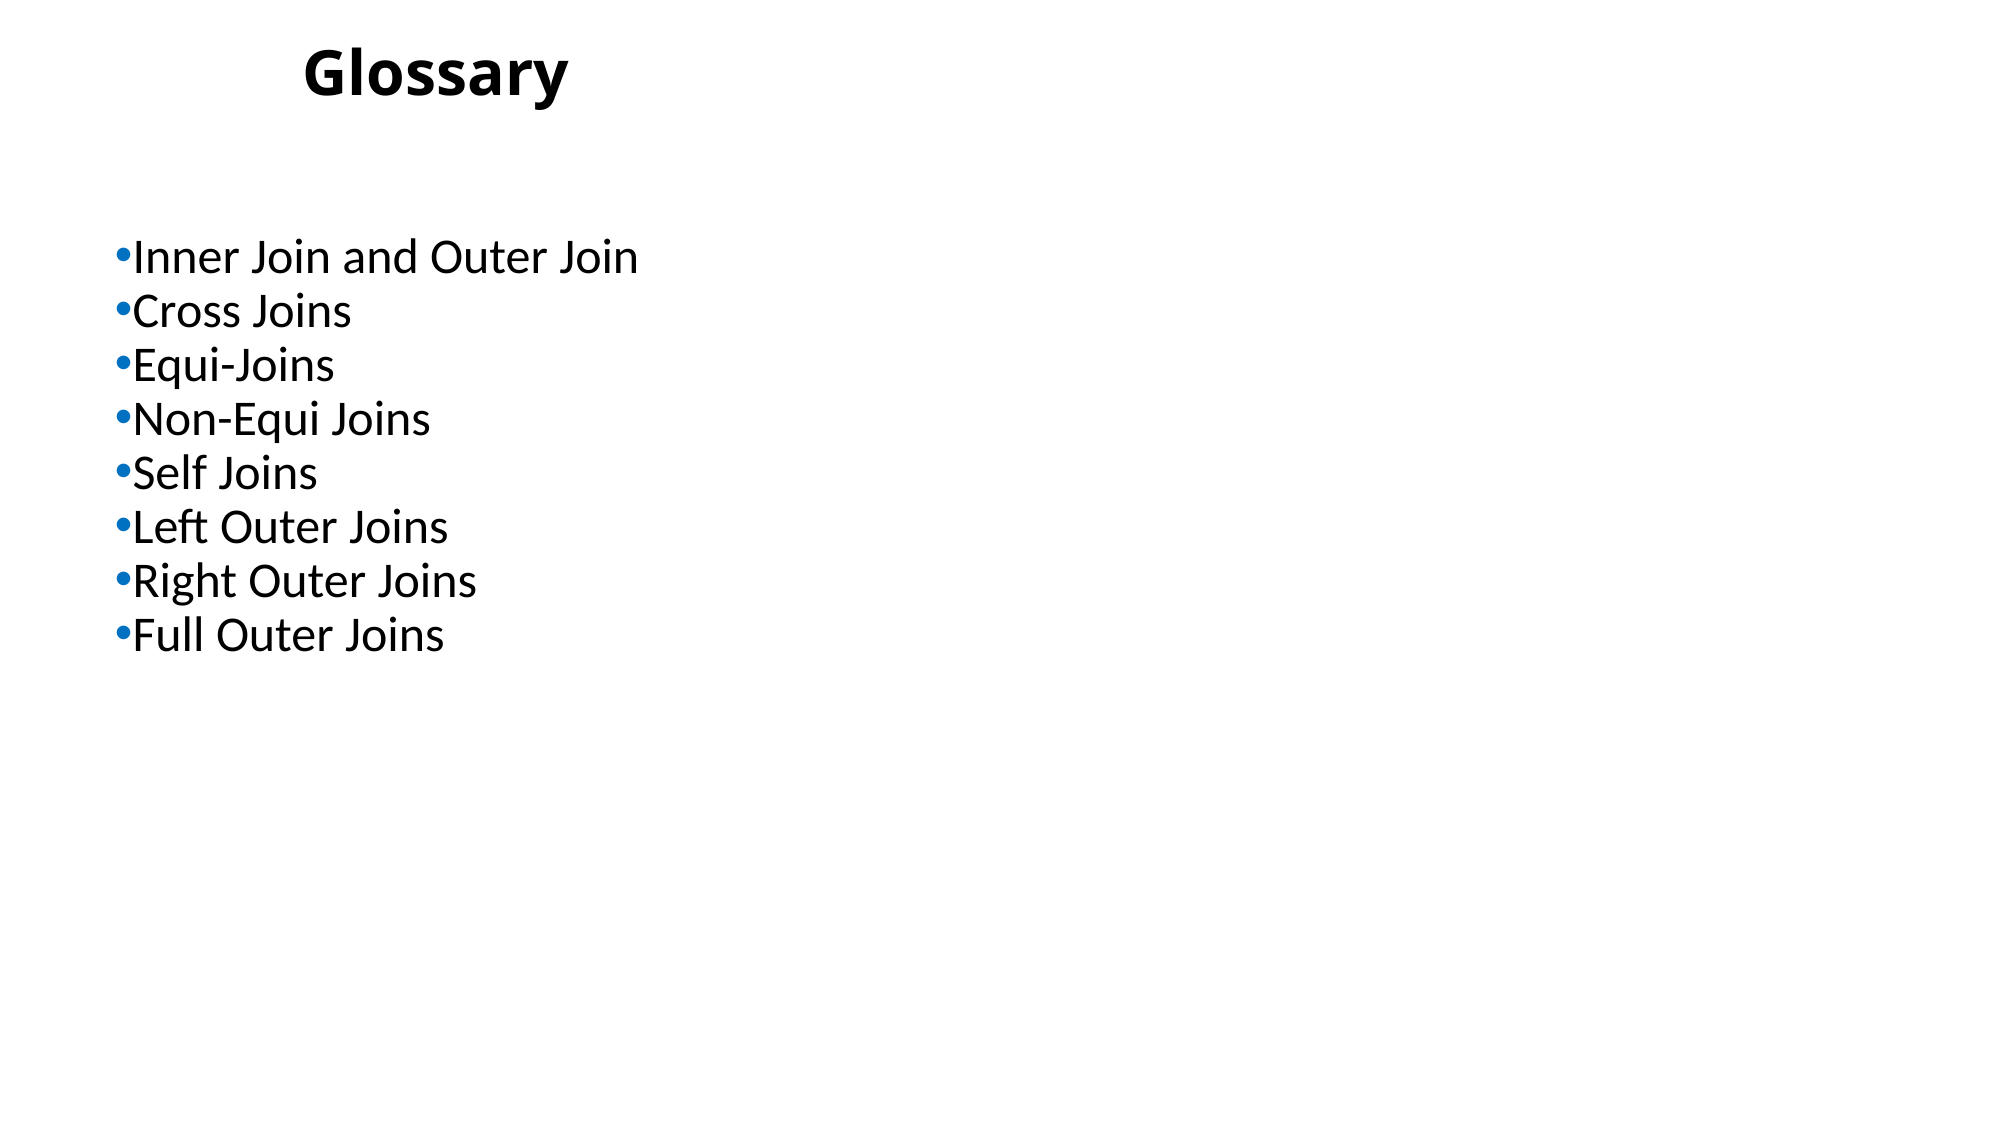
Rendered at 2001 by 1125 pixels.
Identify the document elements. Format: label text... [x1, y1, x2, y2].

list Inner Join and Outer Join Cross Joins Equi-Joins Non-Equi Joins Self Joins Left Outer Joins Right Outer Joins Full Outer Joins [99, 223, 1903, 957]
list Glossary [287, 33, 1676, 118]
